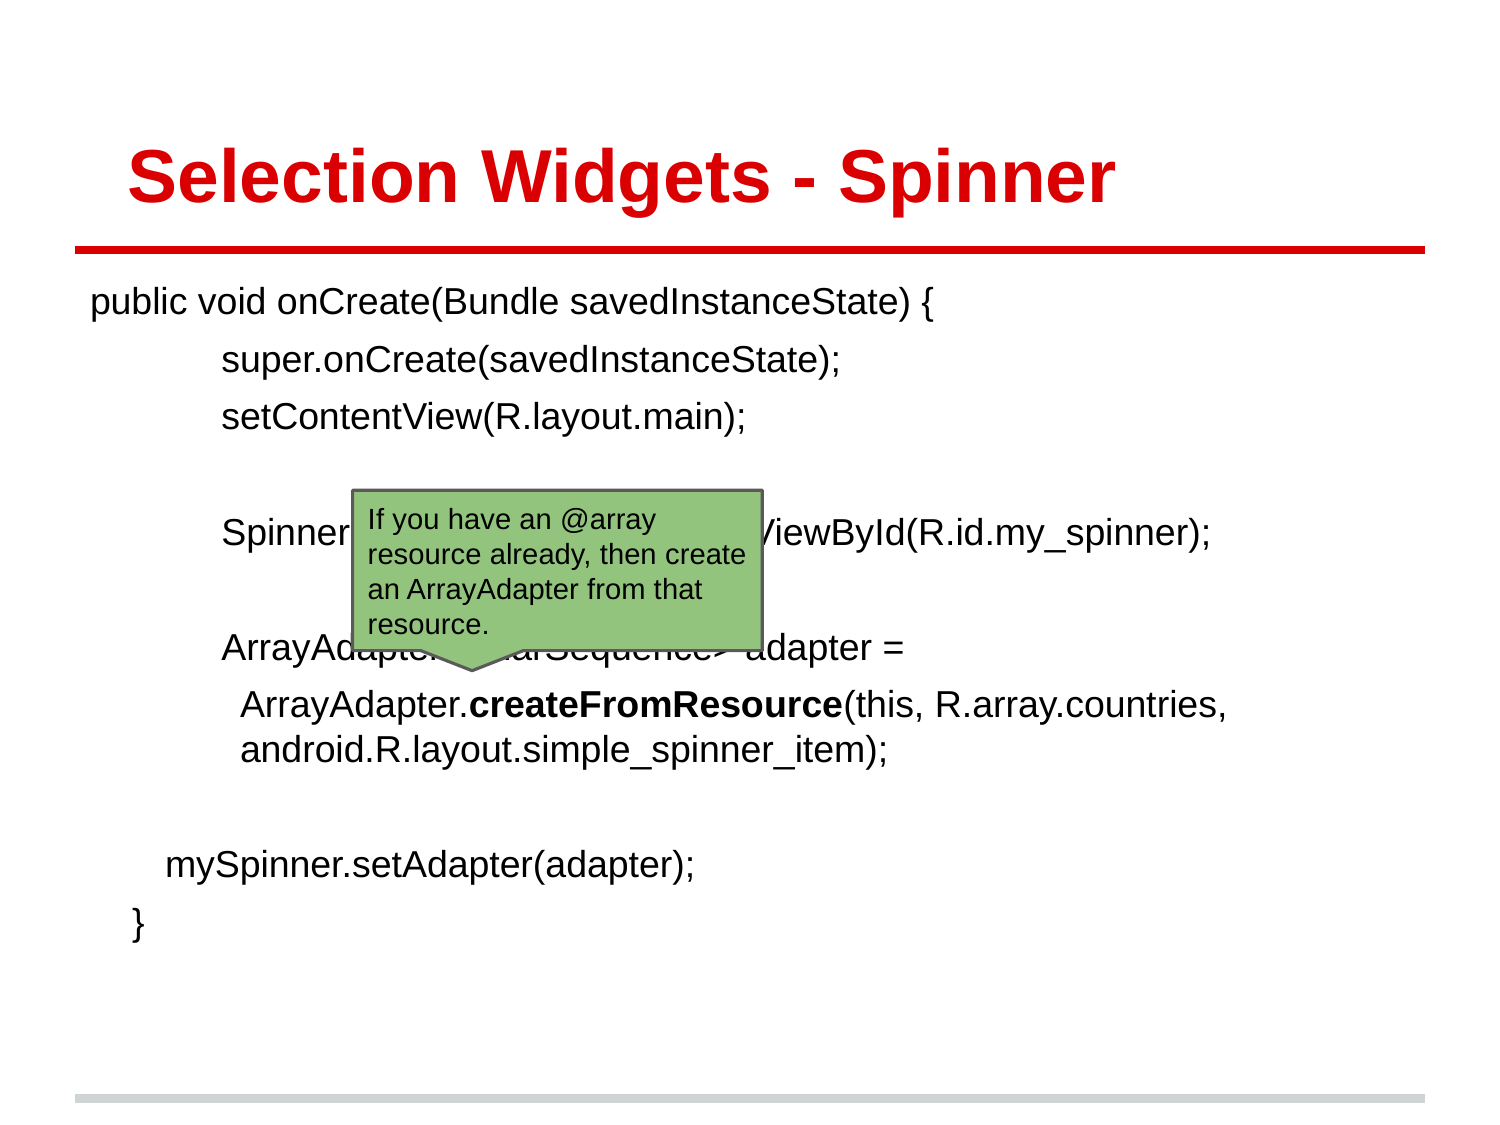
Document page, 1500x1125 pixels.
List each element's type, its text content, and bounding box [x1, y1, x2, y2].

title Selection Widgets - Spinner [75, 45, 1425, 233]
text_box If you have an @array resource already, then create an ArrayAdapter from that resource. [352, 490, 763, 671]
list public void onCreate(Bundle savedInstanceState) { super.onCreate(savedInstanceState); setContentView(R.layout.main); Spinner spinner = (Spinner) findViewById(R.id.my_spinner); ArrayAdapter<CharSequence> adapter = ArrayAdapter.createFromResource(this, R.array.countries, android.R.layout.simple_spinner_item); mySpinner.setAdapter(adapter); } [75, 262, 1425, 1078]
